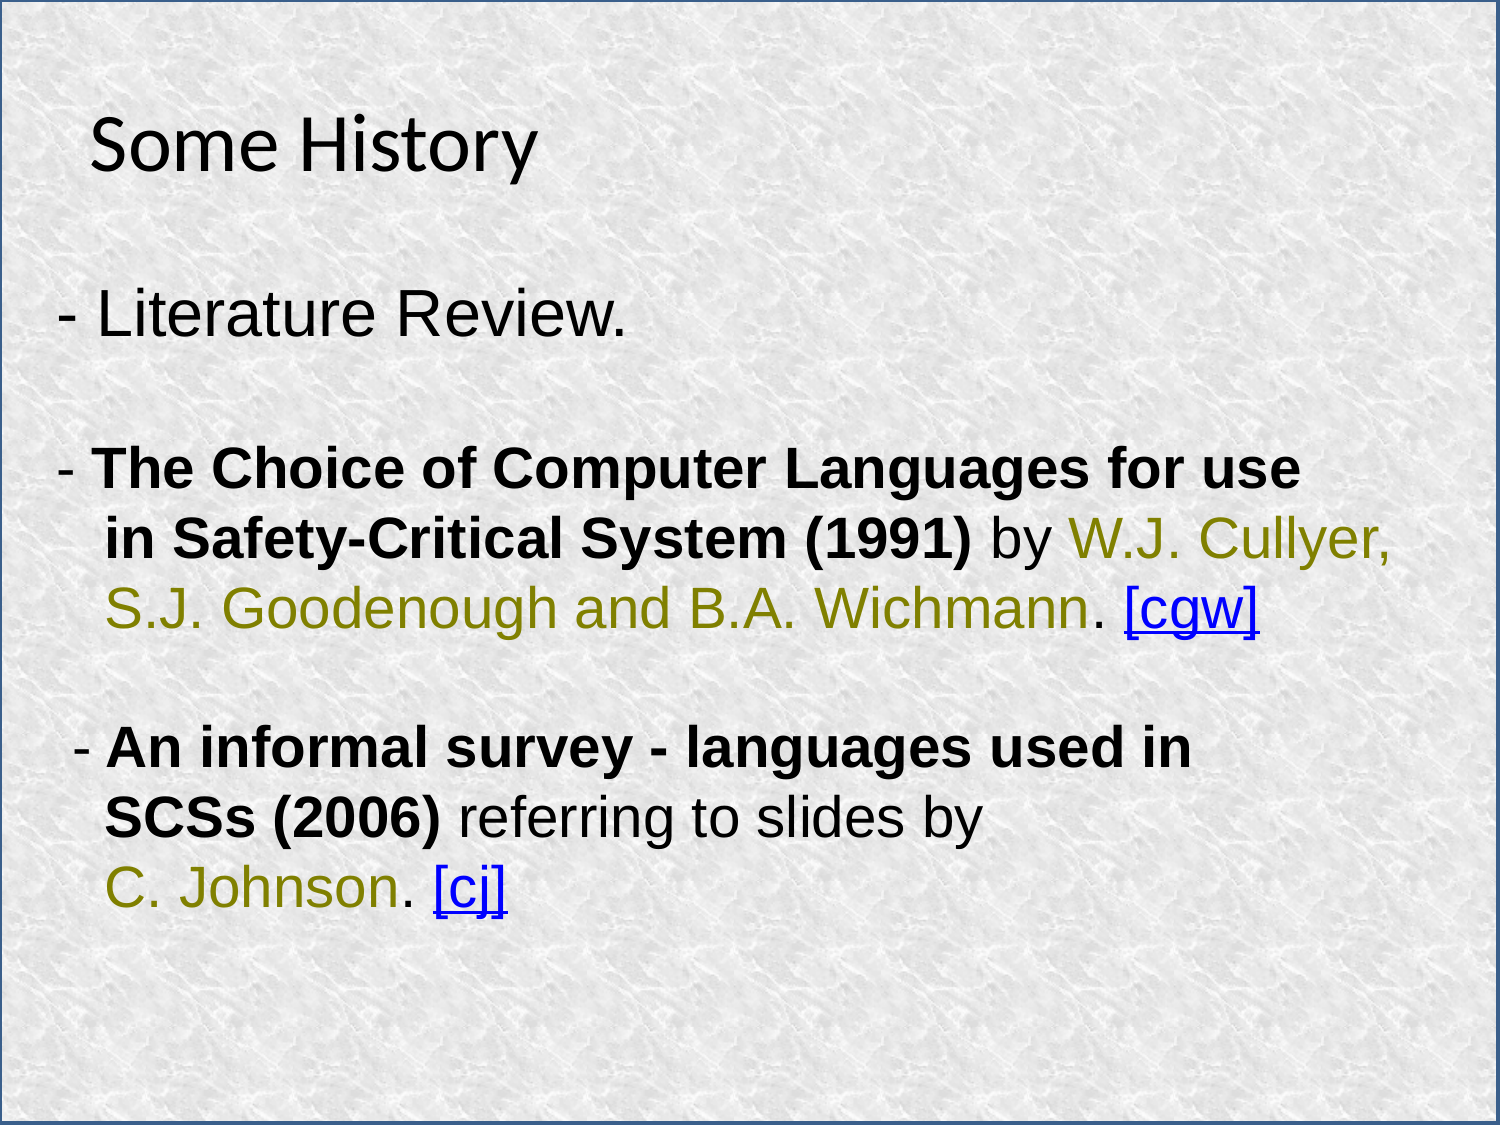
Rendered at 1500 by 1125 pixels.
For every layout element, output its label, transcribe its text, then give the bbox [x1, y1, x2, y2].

text_box [0, 0, 1499, 1124]
text_box Some History [74, 45, 1424, 232]
text_box - Literature Review. - The Choice of Computer Languages for use in Safety-Critical System (1991) by W.J. Cullyer, S.J. Goodenough and B.A. Wichmann. [cgw] - An informal survey - languages used in SCSs (2006) referring to slides by C. Johnson. [cj] [41, 262, 1458, 1004]
